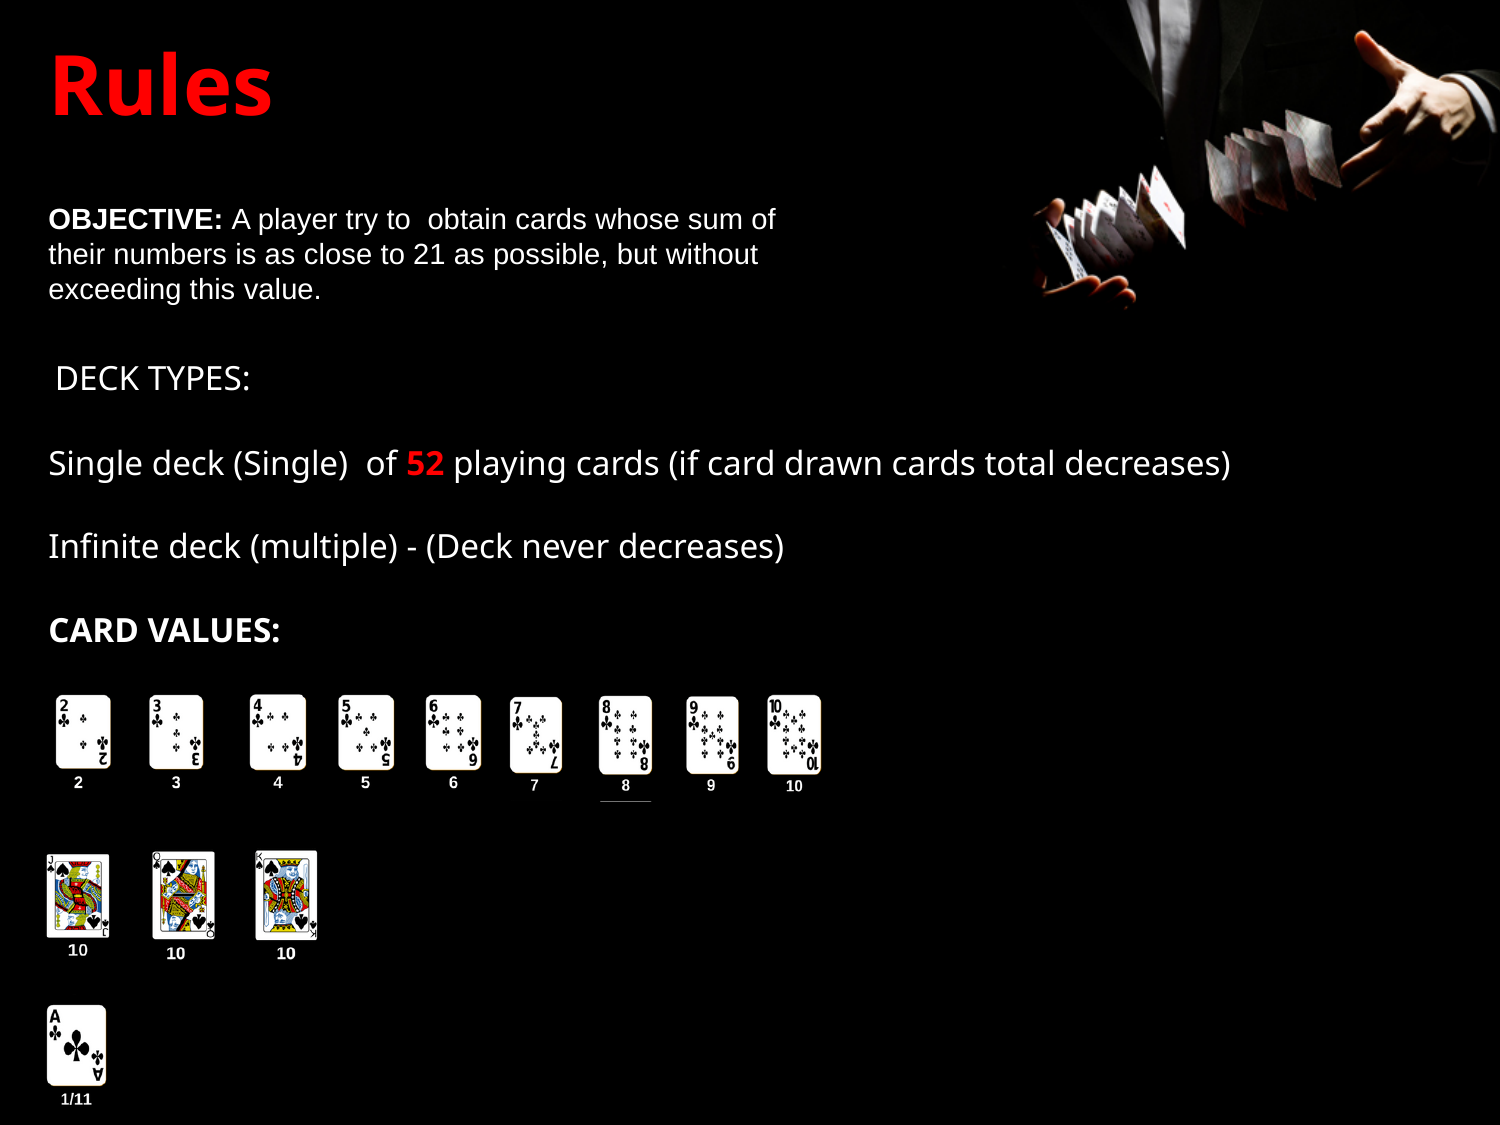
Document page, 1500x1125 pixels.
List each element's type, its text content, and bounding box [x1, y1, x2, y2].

text_box DECK TYPES: [39, 342, 550, 413]
title Rules [33, 31, 1047, 134]
text_box Single deck (Single) of 52 playing cards (if card drawn cards total decreases) Infinite deck (multiple) - (Deck never decreases) CARD VALUES: [33, 434, 1333, 569]
text_box OBJECTIVE: A player try to obtain cards whose sum of their numbers is as close to 21 as possible, but without exceeding this value. [33, 185, 805, 320]
picture [0, 0, 1500, 1125]
